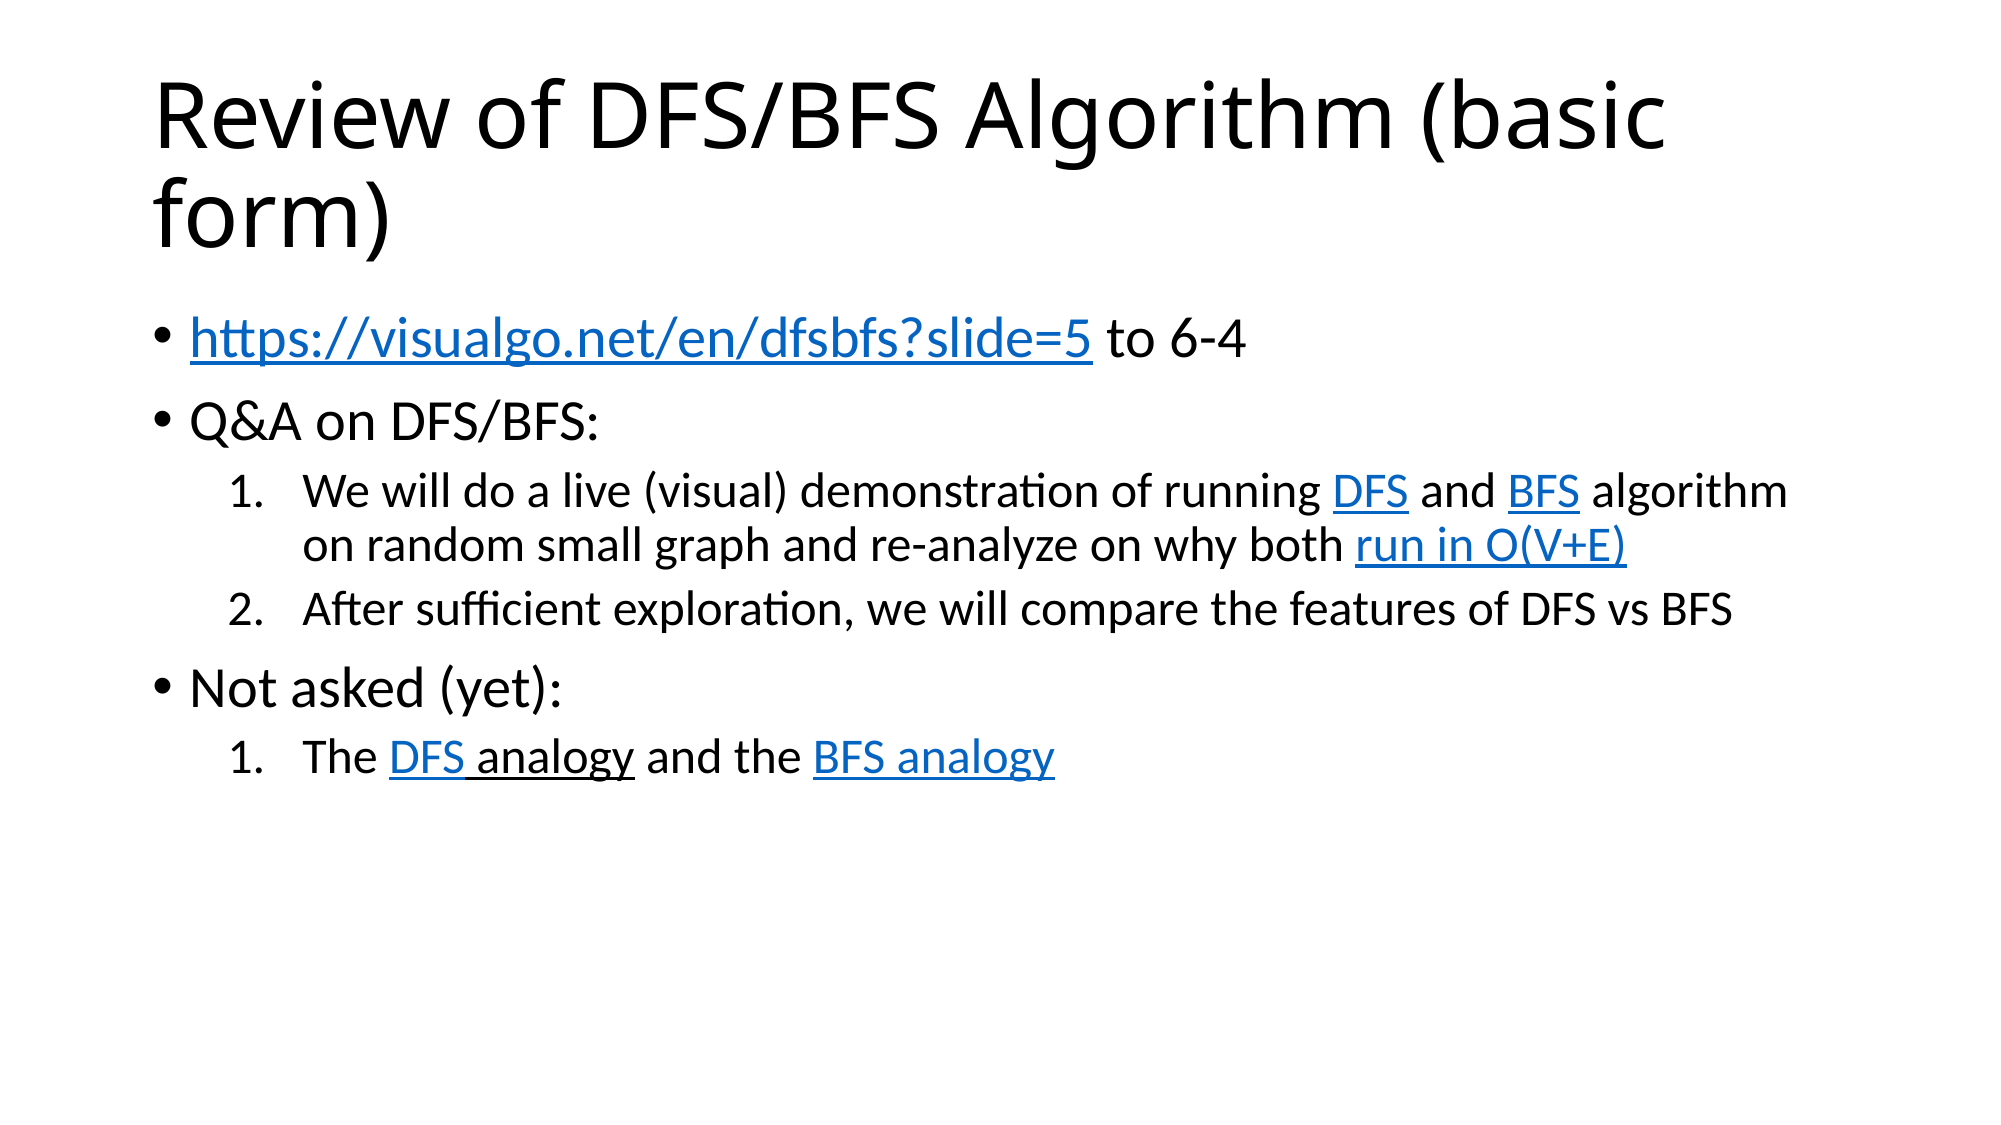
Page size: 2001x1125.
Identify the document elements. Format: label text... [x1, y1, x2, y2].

title Review of DFS/BFS Algorithm (basic form) [137, 59, 1863, 278]
list https://visualgo.net/en/dfsbfs?slide=5 to 6-4 Q&A on DFS/BFS: We will do a live (visual) demonstration of running DFS and BFS algorithm on random small graph and re-analyze on why both run in O(V+E) After sufficient exploration, we will compare the features of DFS vs BFS Not asked (yet): The DFS analogy and the BFS analogy [137, 299, 1863, 1125]
